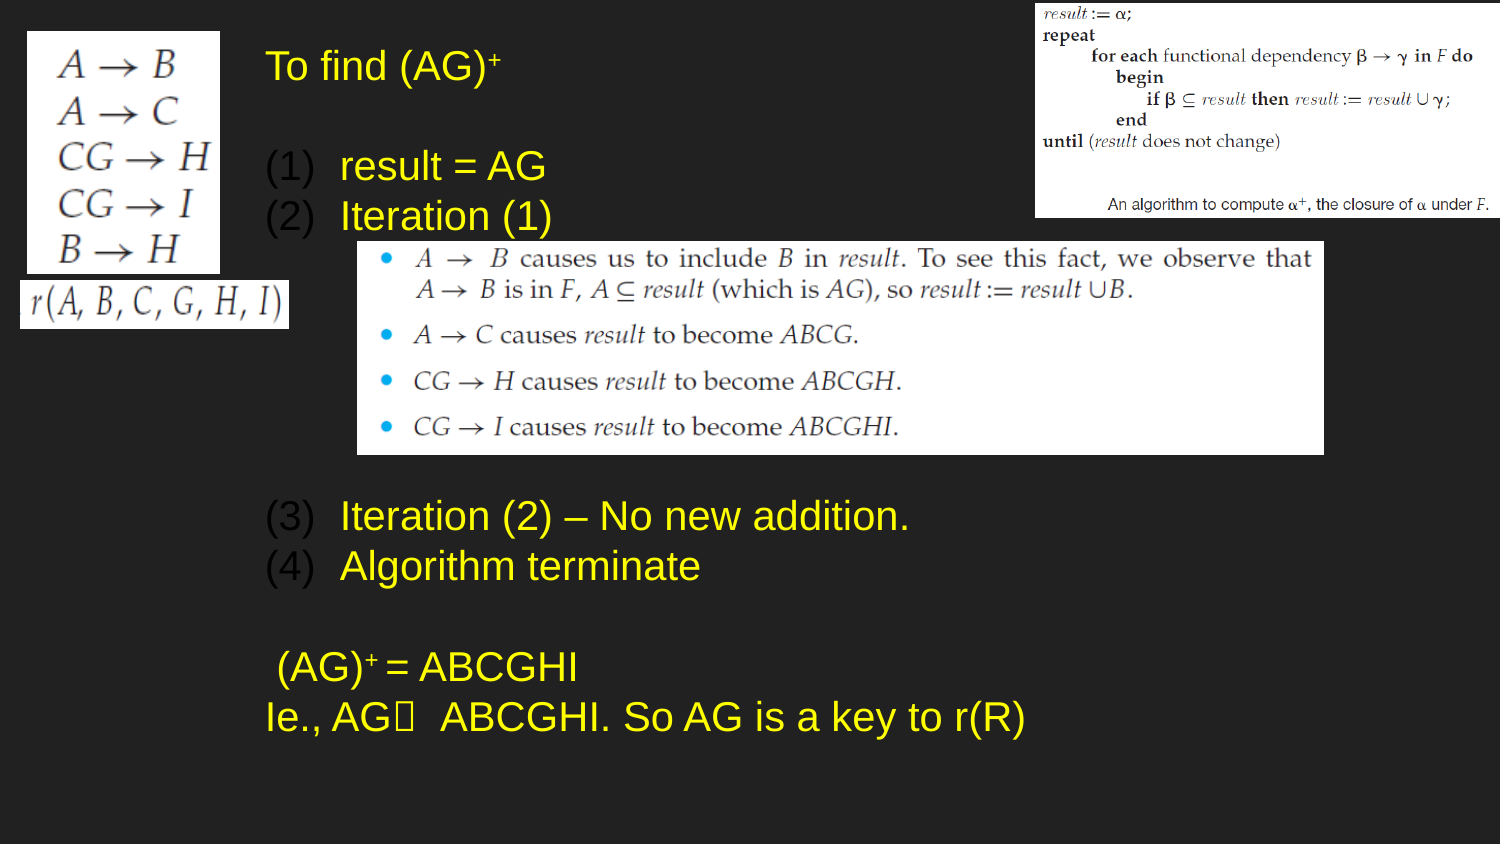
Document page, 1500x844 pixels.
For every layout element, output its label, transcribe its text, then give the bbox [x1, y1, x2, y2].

text_box To find (AG)+ result = AG Iteration (1) Iteration (2) – No new addition. Algorithm terminate (AG)+ = ABCGHI Ie., AG ABCGHI. So AG is a key to r(R) [249, 31, 1217, 747]
picture [27, 31, 221, 275]
picture [20, 279, 289, 329]
picture [1035, 3, 1500, 218]
picture [357, 240, 1325, 455]
